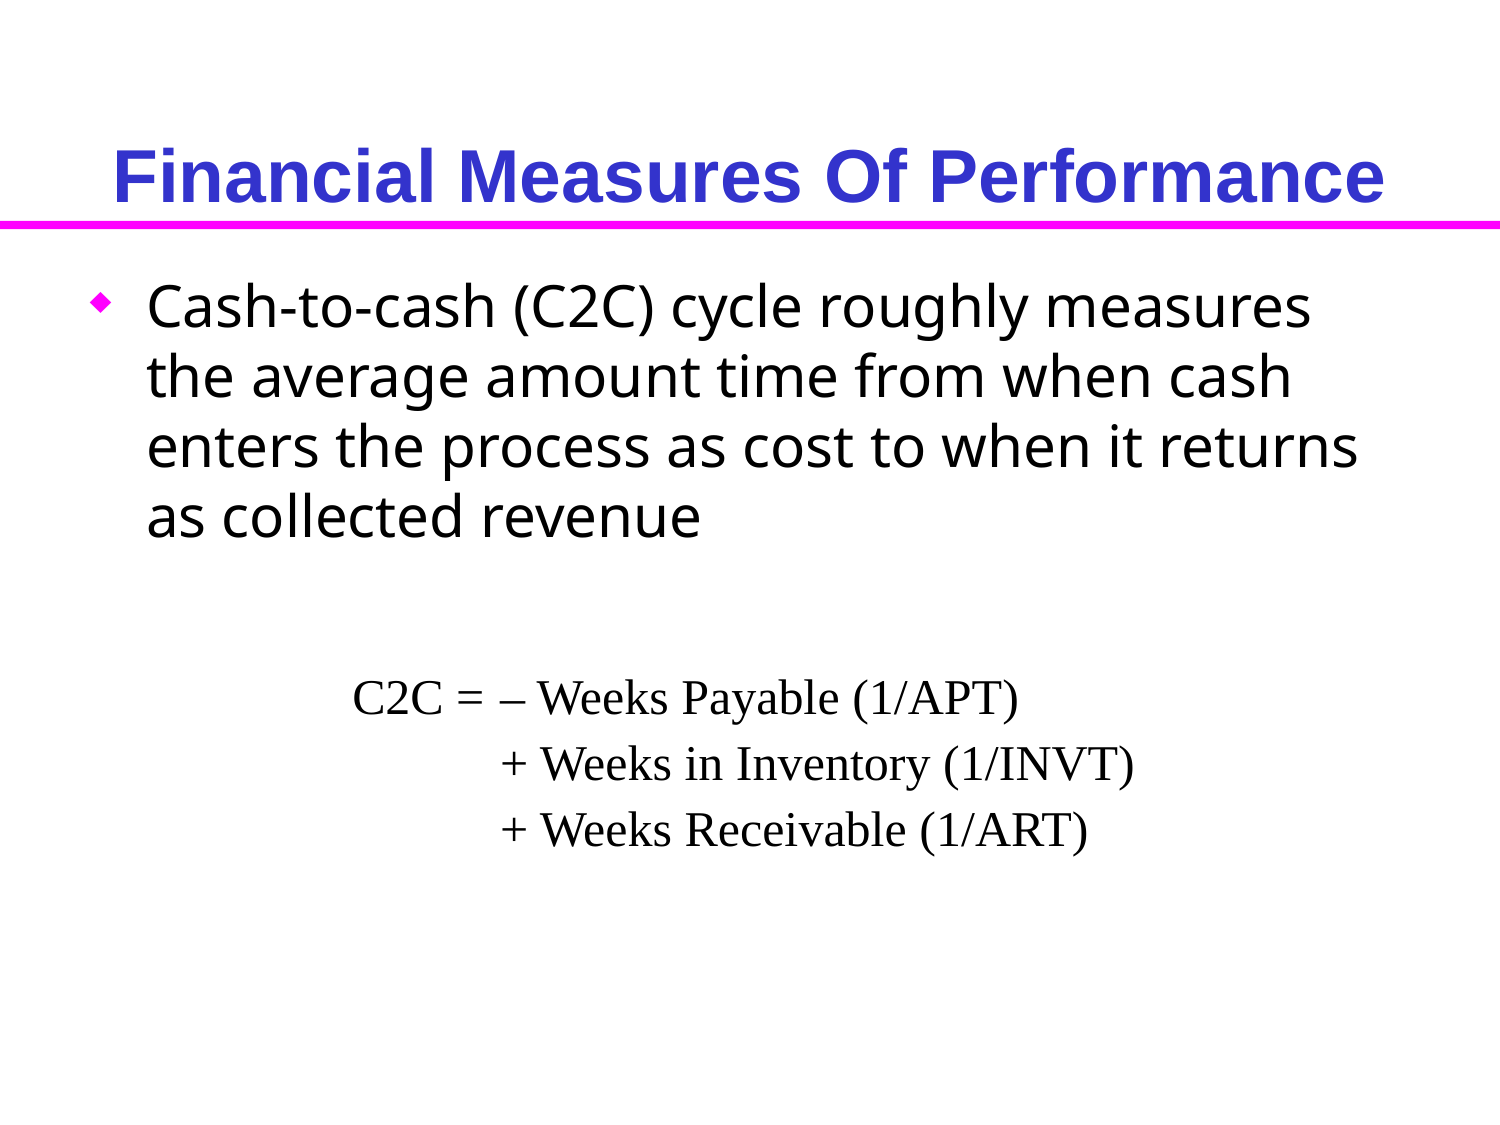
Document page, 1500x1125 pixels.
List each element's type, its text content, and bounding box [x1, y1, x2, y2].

text_box C2C = – Weeks Payable (1/APT) + Weeks in Inventory (1/INVT) + Weeks Receivable (1/ART) [337, 651, 1194, 864]
list Cash-to-cash (C2C) cycle roughly measures the average amount time from when cash enters the process as cost to when it returns as collected revenue [75, 262, 1425, 665]
title Financial Measures Of Performance [62, 43, 1438, 225]
